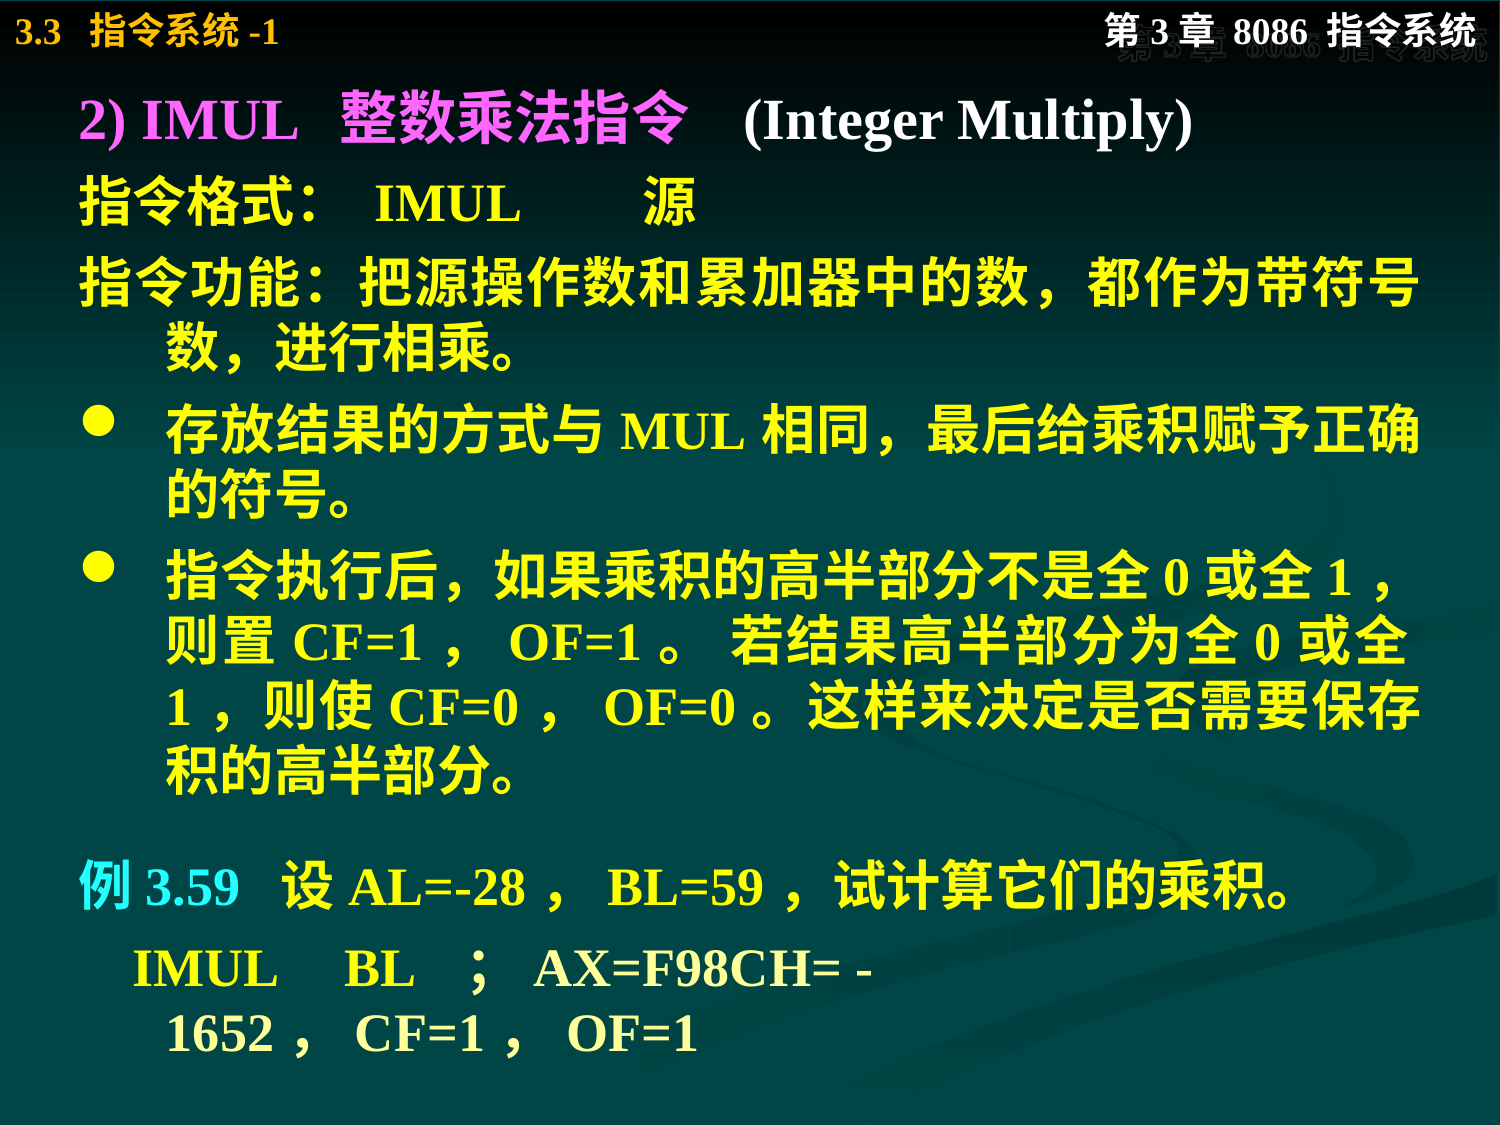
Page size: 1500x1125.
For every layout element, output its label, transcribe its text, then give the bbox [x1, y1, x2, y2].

list 2) IMUL 整数乘法指令 (Integer Multiply) 指令格式： IMUL 源 指令功能：把源操作数和累加器中的数，都作为带符号数，进行相乘。 存放结果的方式与MUL相同，最后给乘积赋予正确的符号。 指令执行后，如果乘积的高半部分不是全0或全1，则置CF=1，OF=1。 若结果高半部分为全0或全1，则使CF=0，OF=0。这样来决定是否需要保存积的高半部分。 例3.59 设AL=-28，BL=59，试计算它们的乘积。 IMUL BL ；AX=F98CH= - 1652，CF=1，OF=1 [63, 73, 1437, 1065]
